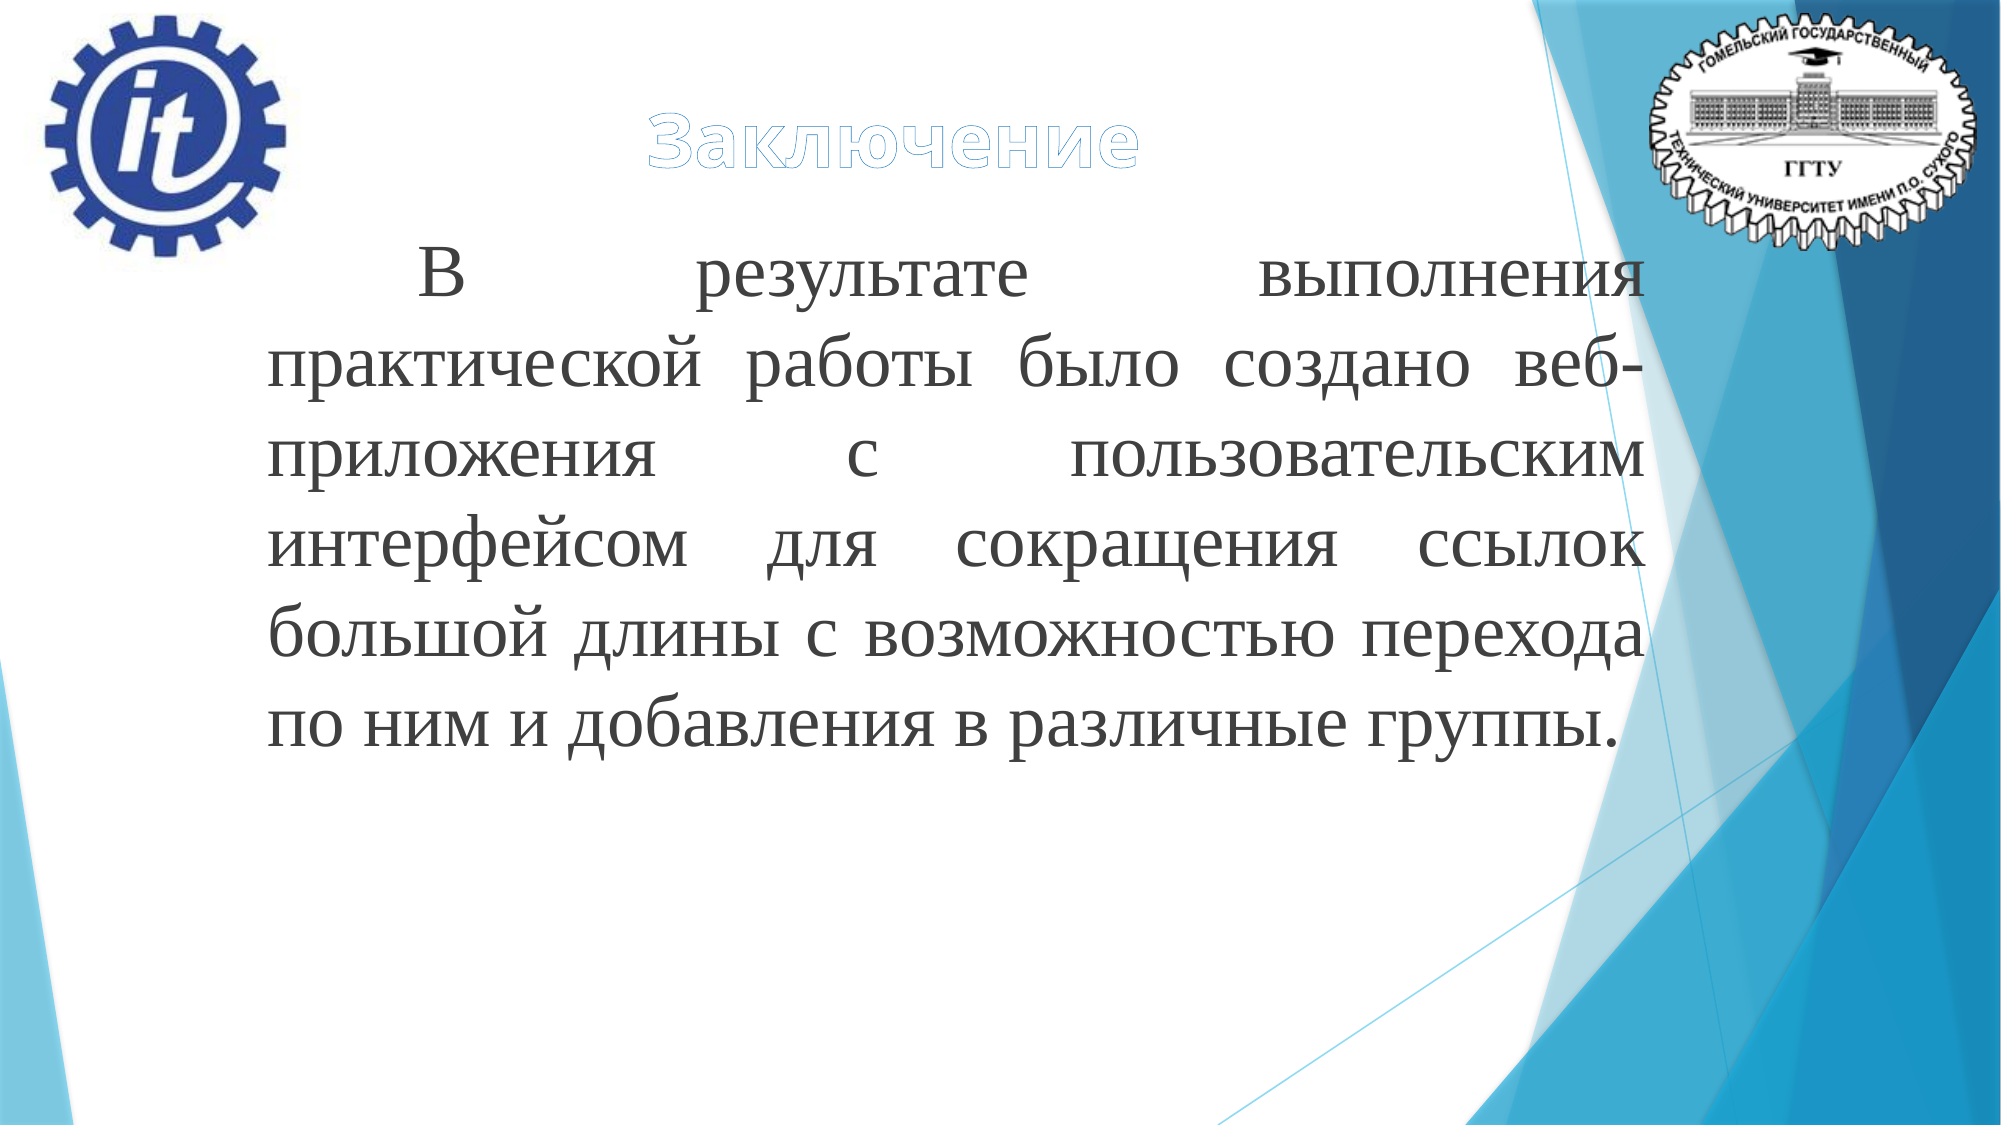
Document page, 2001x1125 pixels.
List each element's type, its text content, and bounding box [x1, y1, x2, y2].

picture [1649, 13, 1977, 251]
picture [0, 13, 324, 272]
title Заключение [328, 84, 1599, 210]
list В результате выполнения практической работы было создано веб-приложения с пользовательским интерфейсом для сокращения ссылок большой длины с возможностью перехода по ним и добавления в различные группы. [252, 214, 1663, 851]
